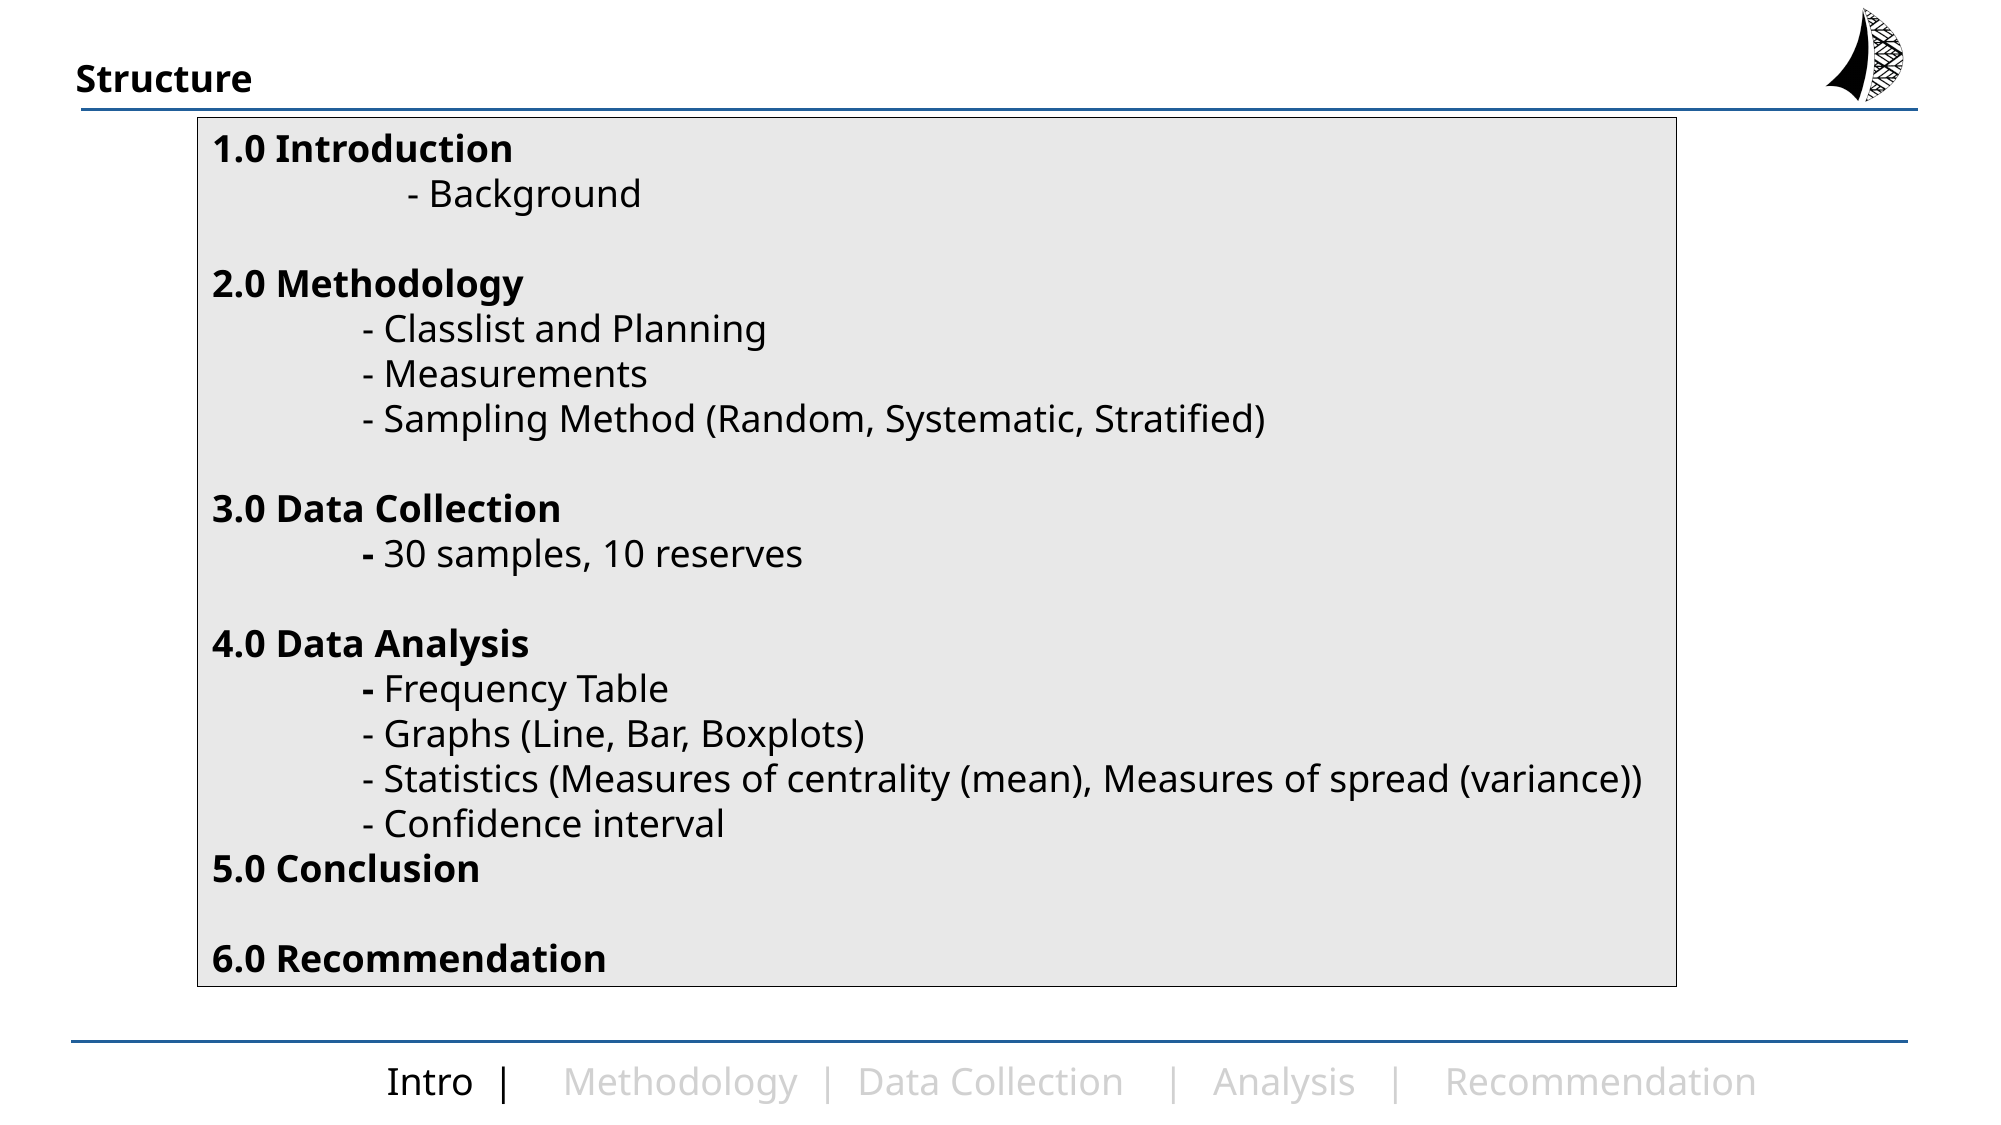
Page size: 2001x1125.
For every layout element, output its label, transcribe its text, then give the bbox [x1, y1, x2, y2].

text_box Structure [60, 47, 1117, 108]
picture [1809, 0, 1919, 110]
text_box 1.0 Introduction - Background 2.0 Methodology - Classlist and Planning - Measurements - Sampling Method (Random, Systematic, Stratified) 3.0 Data Collection - 30 samples, 10 reserves 4.0 Data Analysis - Frequency Table - Graphs (Line, Bar, Boxplots) - Statistics (Measures of centrality (mean), Measures of spread (variance)) - Confidence interval 5.0 Conclusion 6.0 Recommendation [197, 117, 1677, 987]
text_box Intro | Methodology | Data Collection | Analysis | Recommendation [372, 1050, 1775, 1110]
